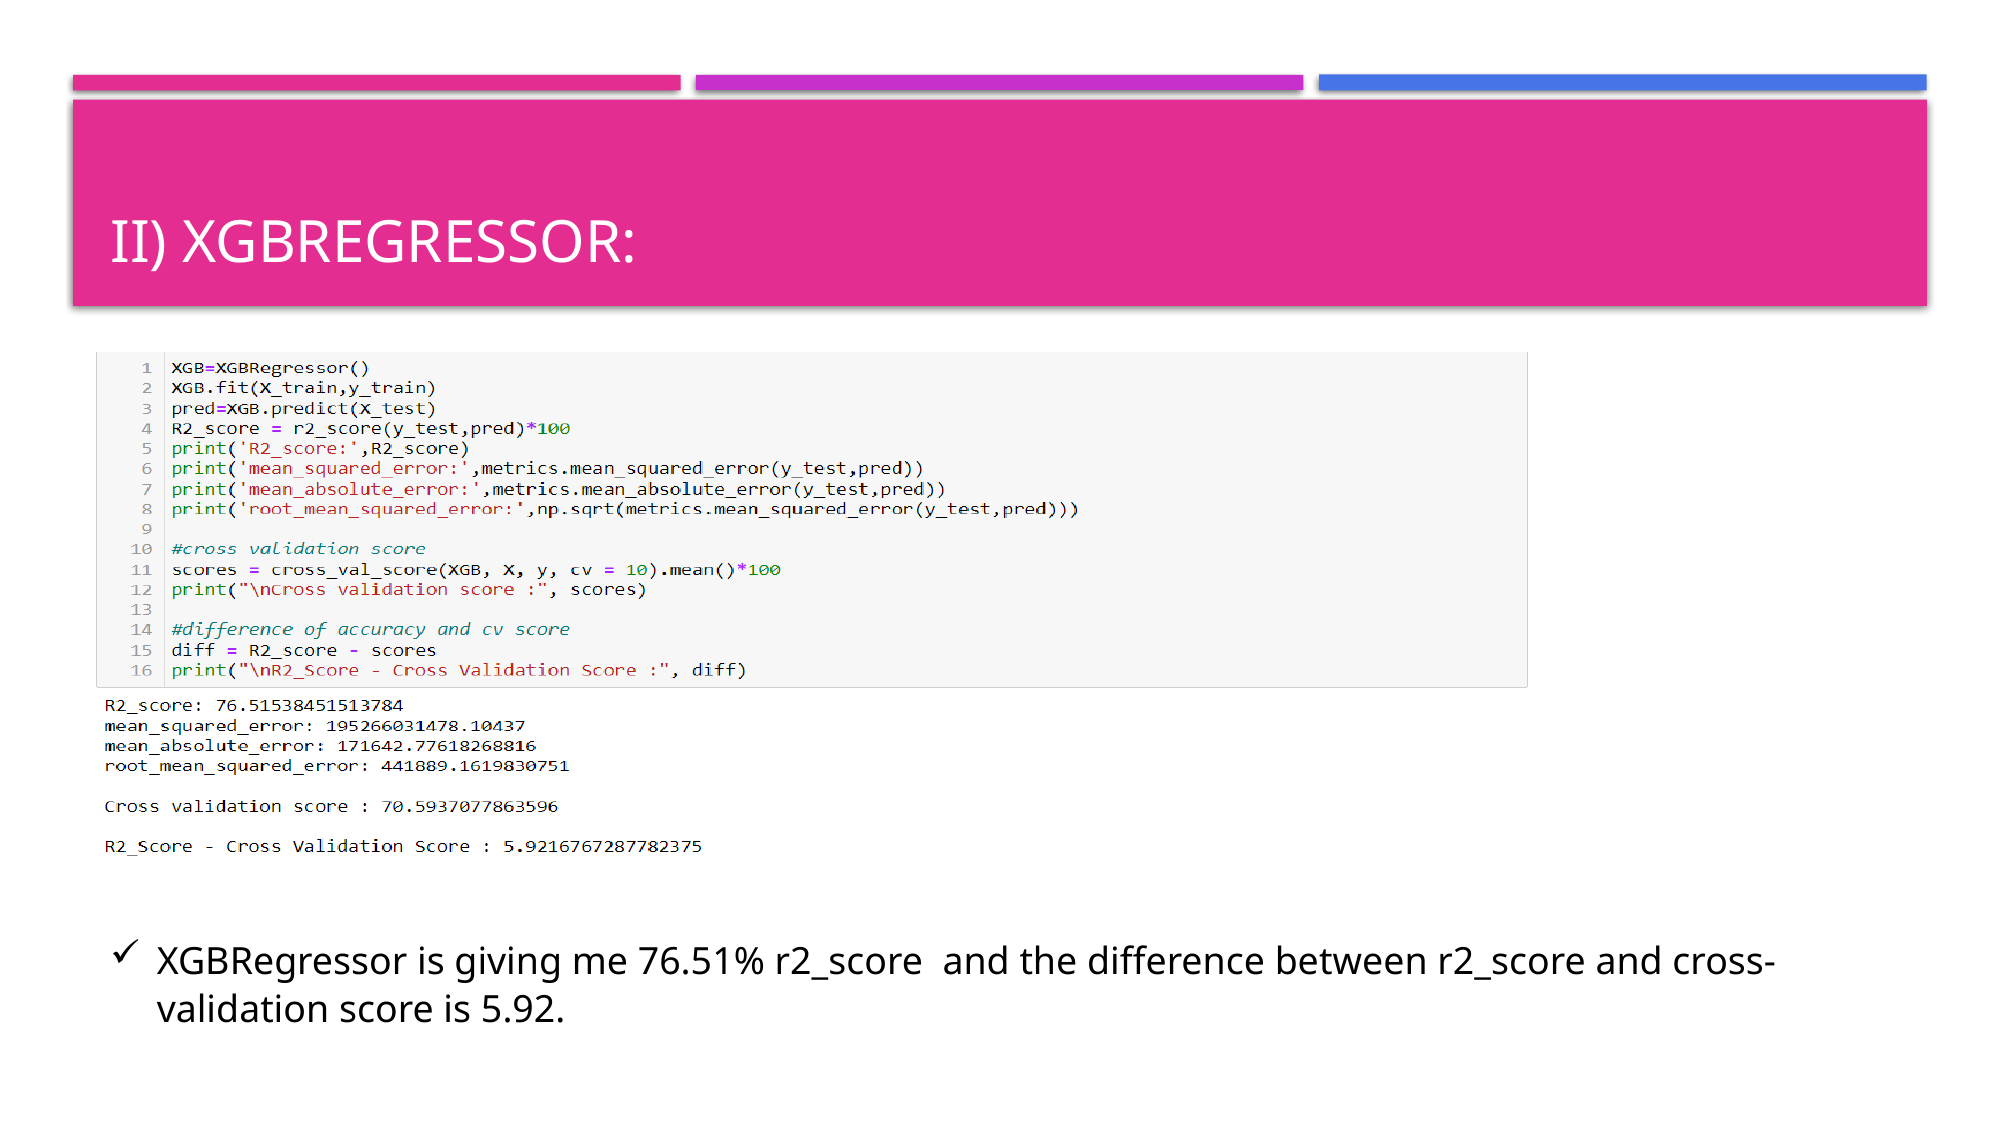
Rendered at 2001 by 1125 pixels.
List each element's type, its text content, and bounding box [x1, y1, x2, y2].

title ii) XGBRegressor: [95, 119, 1905, 282]
picture [94, 351, 1532, 873]
text_box XGBRegressor is giving me 76.51% r2_score and the difference between r2_score and cross-validation score is 5.92. [95, 926, 1940, 1038]
